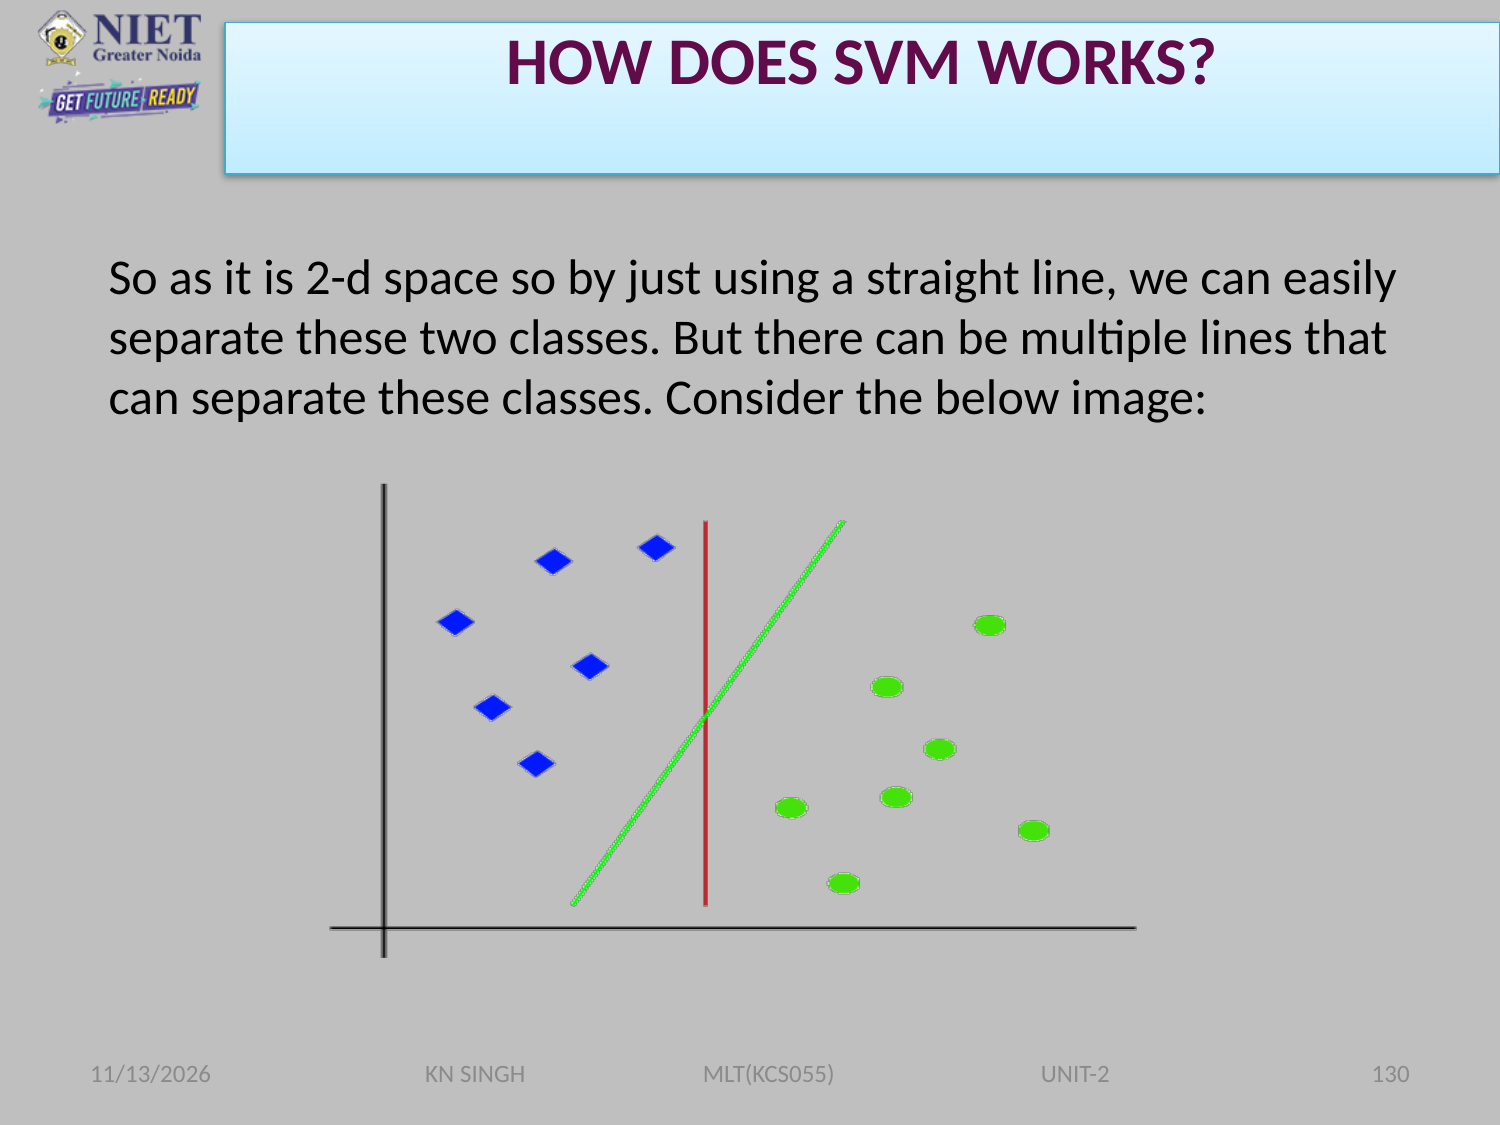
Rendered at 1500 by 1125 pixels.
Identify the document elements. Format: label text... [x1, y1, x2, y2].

picture [299, 474, 1188, 968]
footer KN SINGH MLT(KCS055) UNIT-2 [300, 1042, 1238, 1103]
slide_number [75, 1042, 300, 1103]
slide_number 130 [1238, 1042, 1425, 1103]
text_box HOW DOES SVM WORKS? [224, 22, 1500, 175]
text_box So as it is 2-d space so by just using a straight line, we can easily separate these two classes. But there can be multiple lines that can separate these classes. Consider the below image: [93, 237, 1444, 432]
picture [0, 0, 238, 135]
